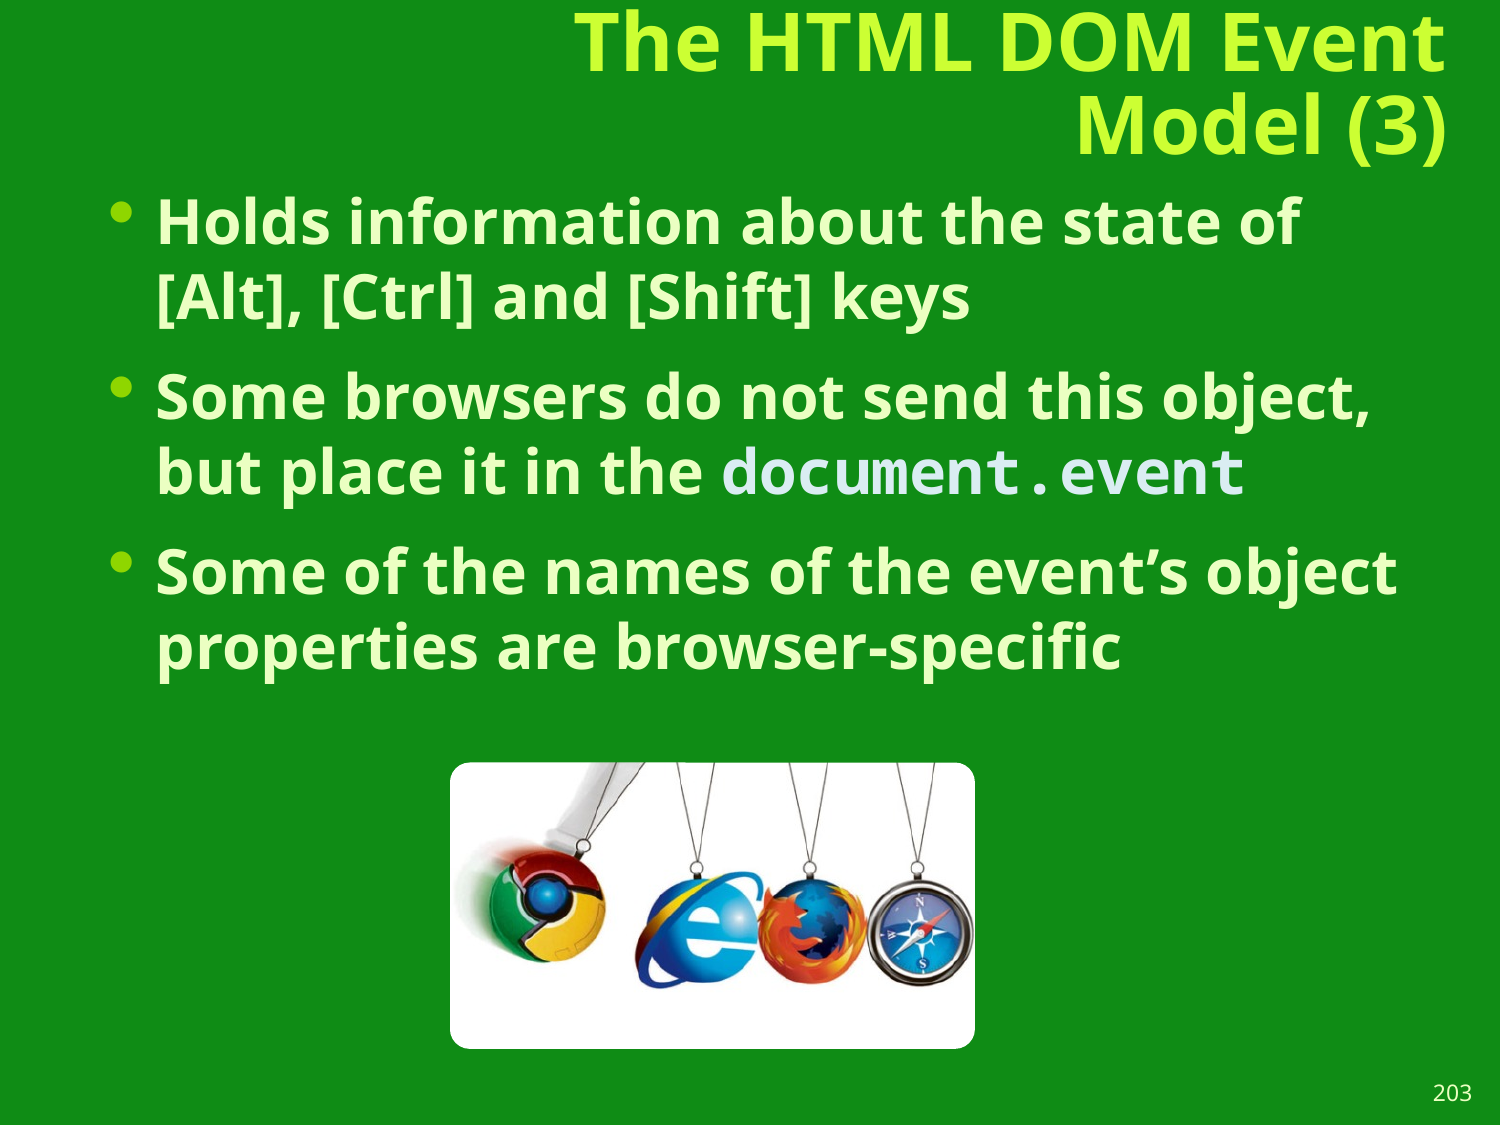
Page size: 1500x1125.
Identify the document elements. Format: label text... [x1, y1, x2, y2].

slide_number 203 [1412, 1074, 1488, 1113]
title The HTML DOM Event Model (3) [300, 12, 1463, 163]
picture [449, 762, 976, 1050]
list Holds information about the state of [Alt], [Ctrl] and [Shift] keys Some browsers do not send this object, but place it in the document.event Some of the names of the event’s object properties are browser-specific [37, 174, 1463, 1100]
